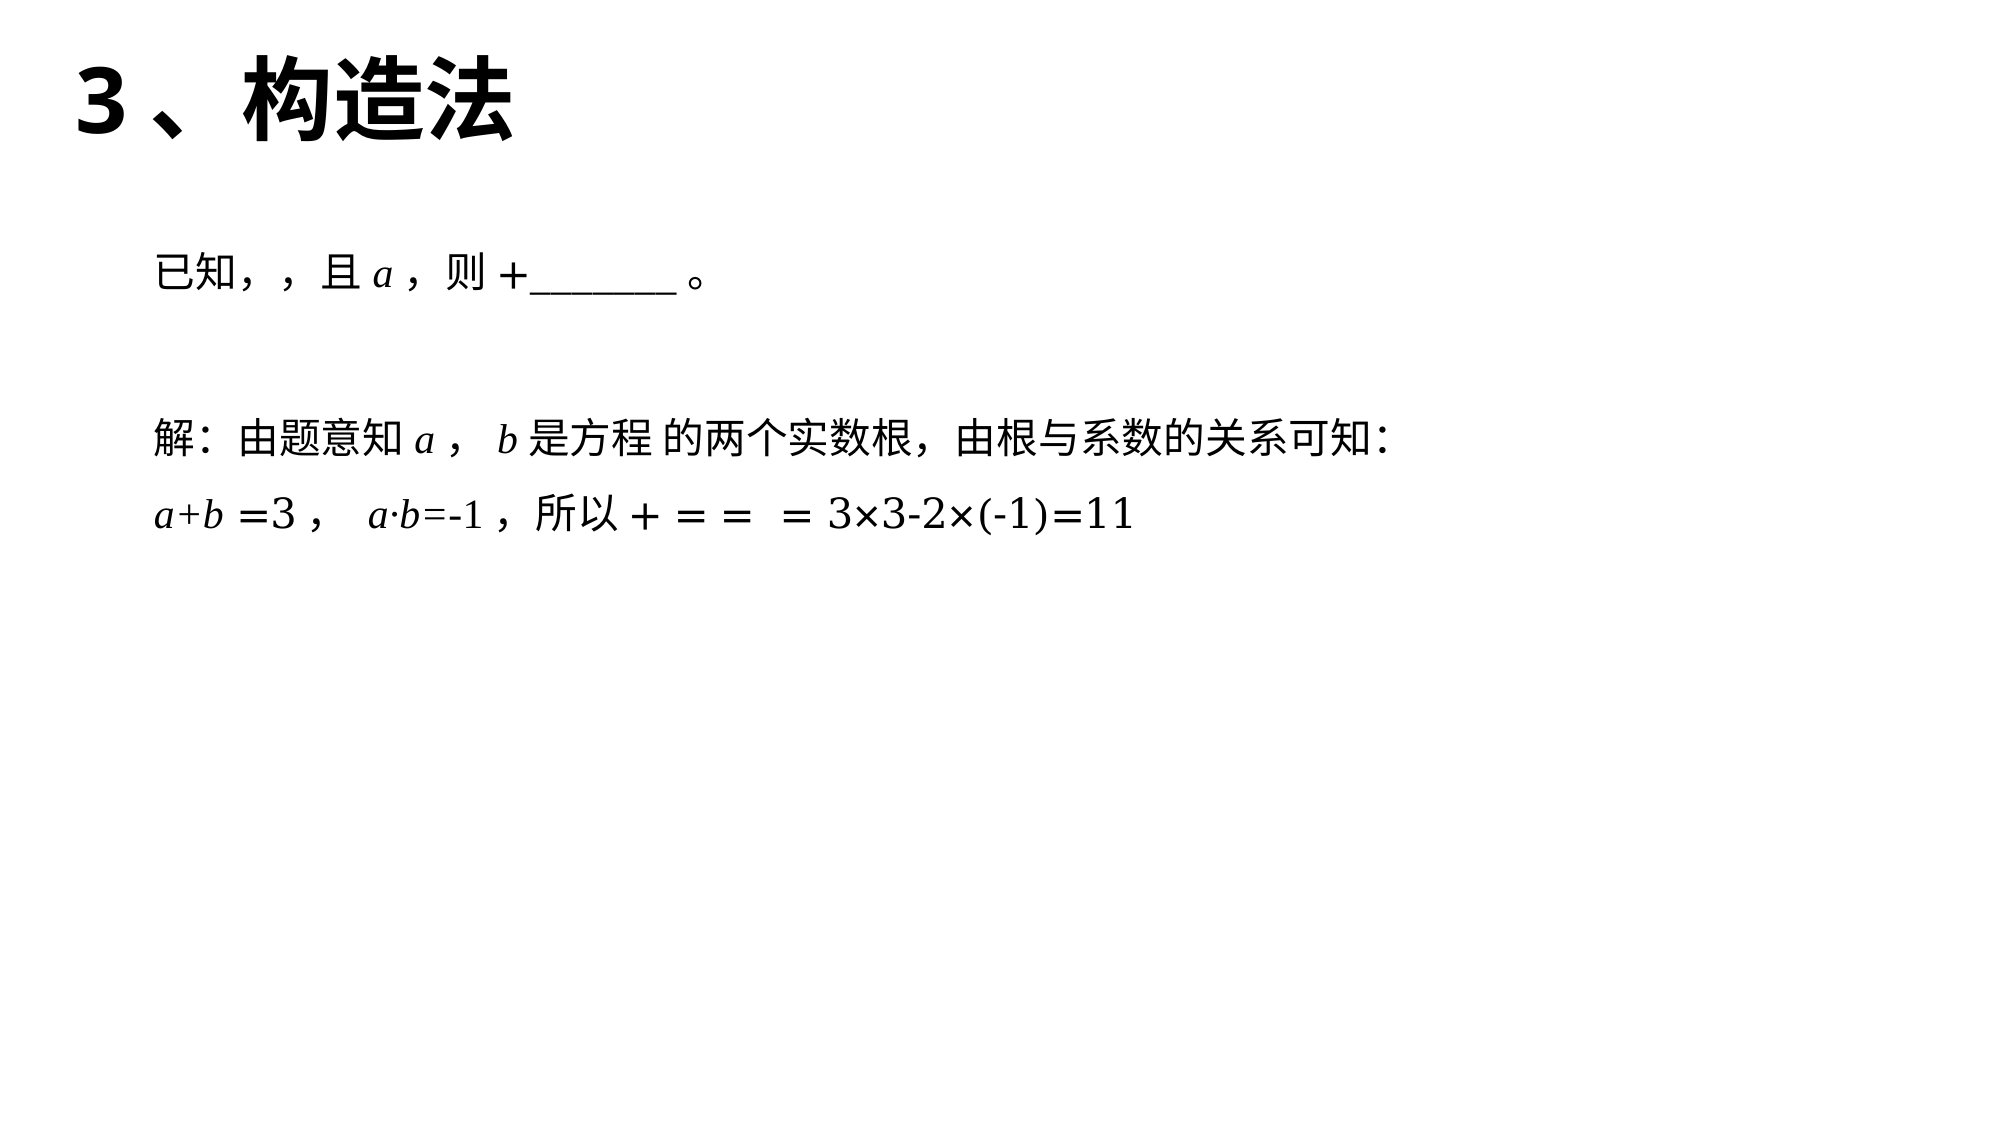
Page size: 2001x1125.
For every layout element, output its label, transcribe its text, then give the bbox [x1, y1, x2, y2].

title 3、构造法 [60, 0, 1786, 214]
